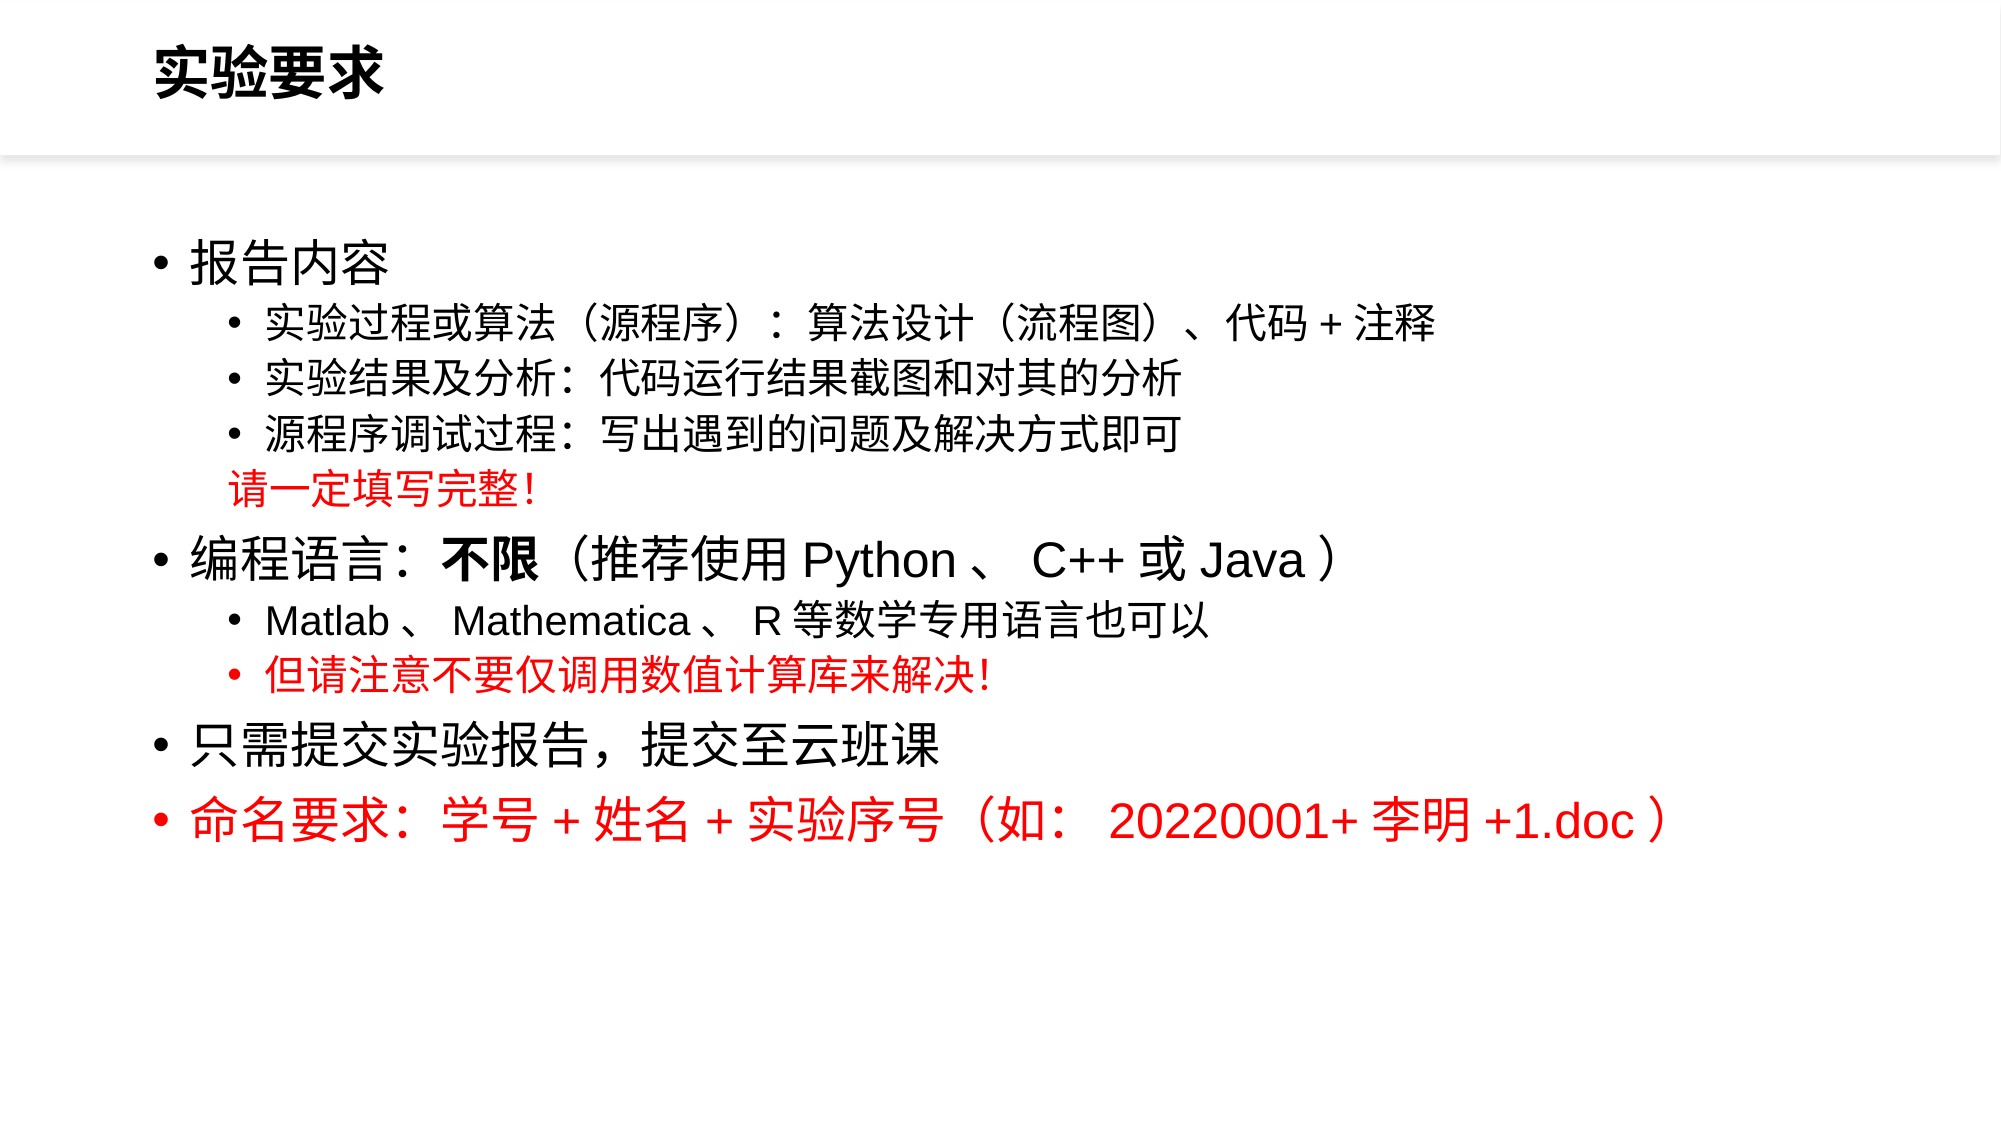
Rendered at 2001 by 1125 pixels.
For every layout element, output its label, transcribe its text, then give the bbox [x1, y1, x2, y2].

title 实验要求 [137, 22, 1863, 130]
list 报告内容 实验过程或算法（源程序）：算法设计（流程图）、代码+注释 实验结果及分析：代码运行结果截图和对其的分析 源程序调试过程：写出遇到的问题及解决方式即可 请一定填写完整！ 编程语言：不限（推荐使用Python、C++或Java） Matlab、Mathematica、R等数学专用语言也可以 但请注意不要仅调用数值计算库来解决！ 只需提交实验报告，提交至云班课 命名要求：学号+姓名+实验序号（如：20220001+李明+1.doc） [137, 230, 1863, 1014]
